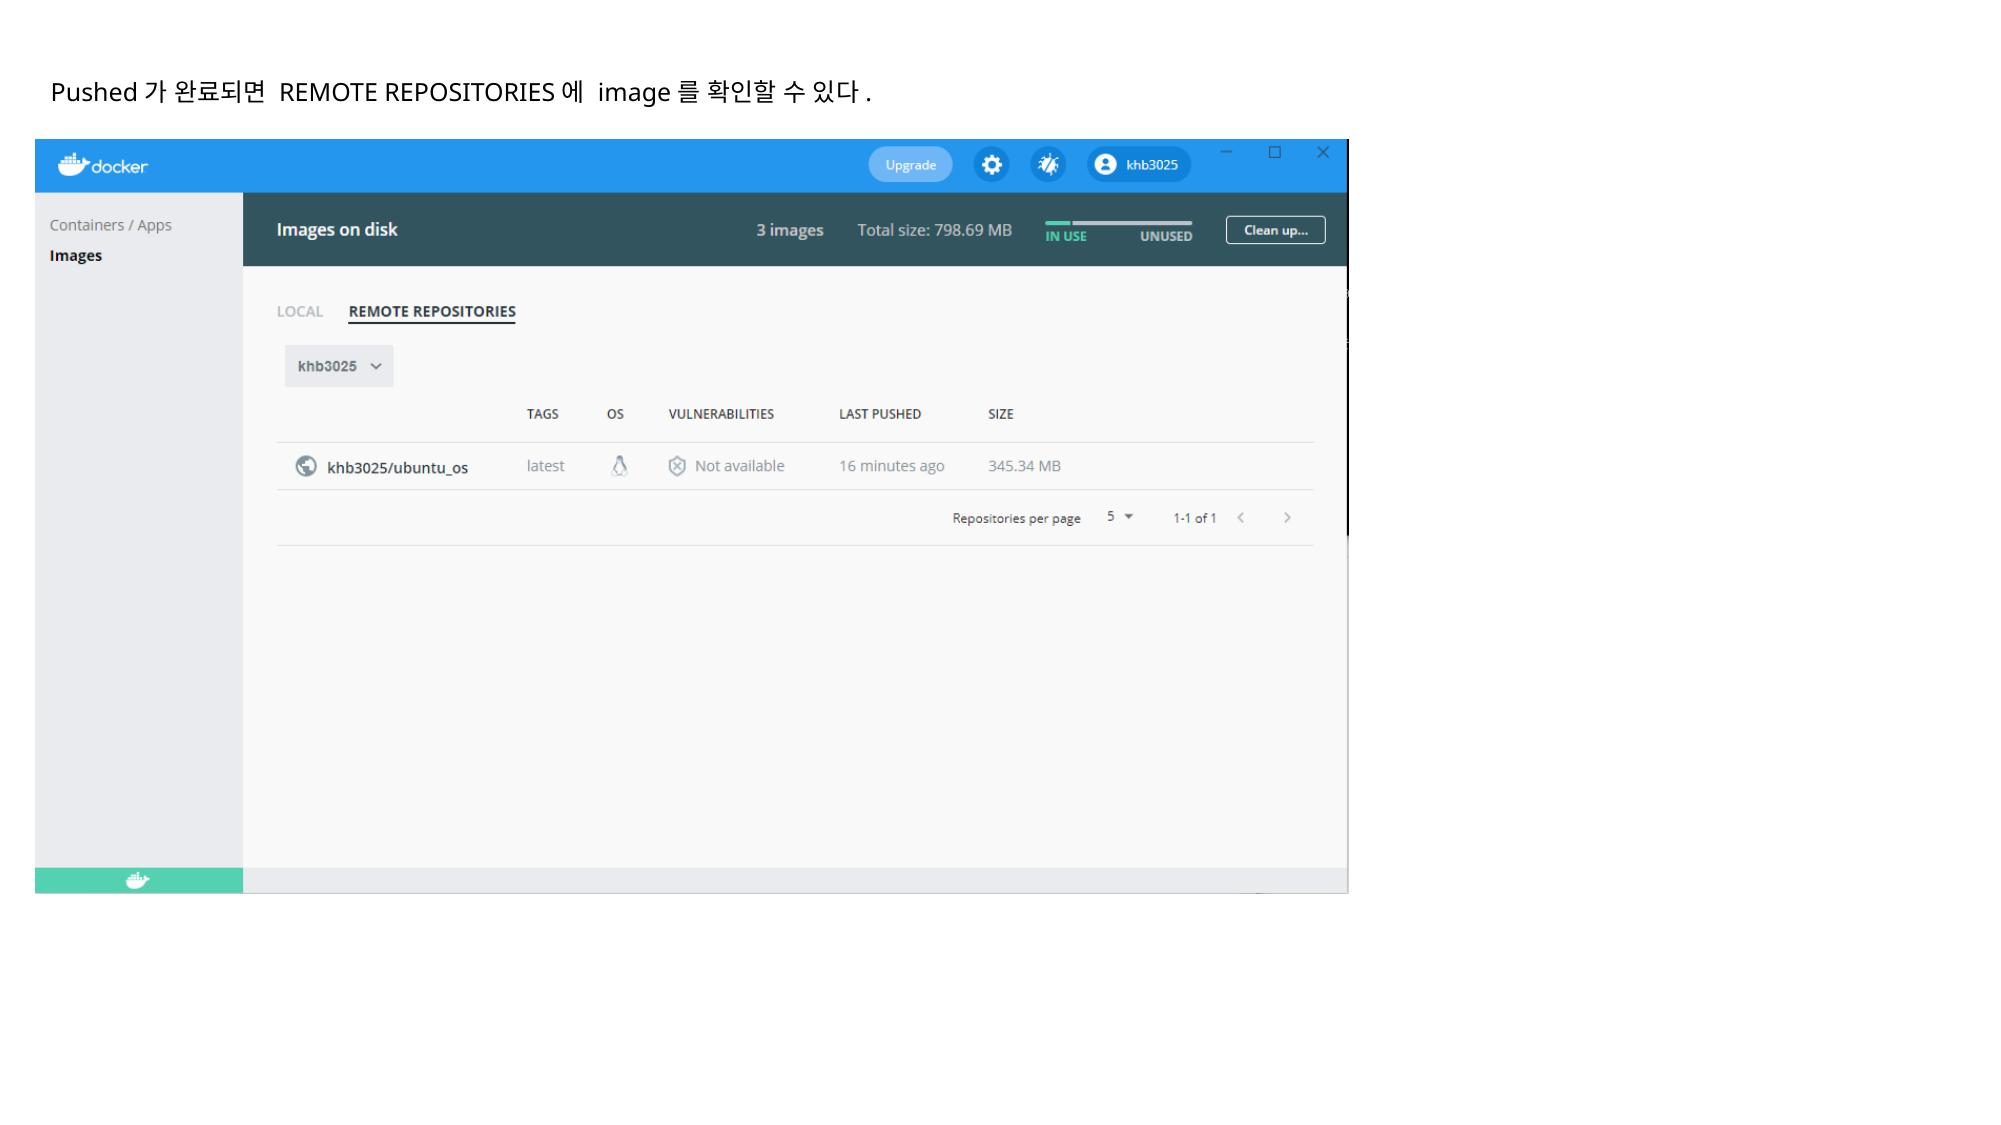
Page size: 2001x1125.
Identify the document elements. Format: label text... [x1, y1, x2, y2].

picture [35, 139, 1349, 894]
text_box Pushed가 완료되면 REMOTE REPOSITORIES에 image를 확인할 수 있다. [35, 68, 1332, 114]
